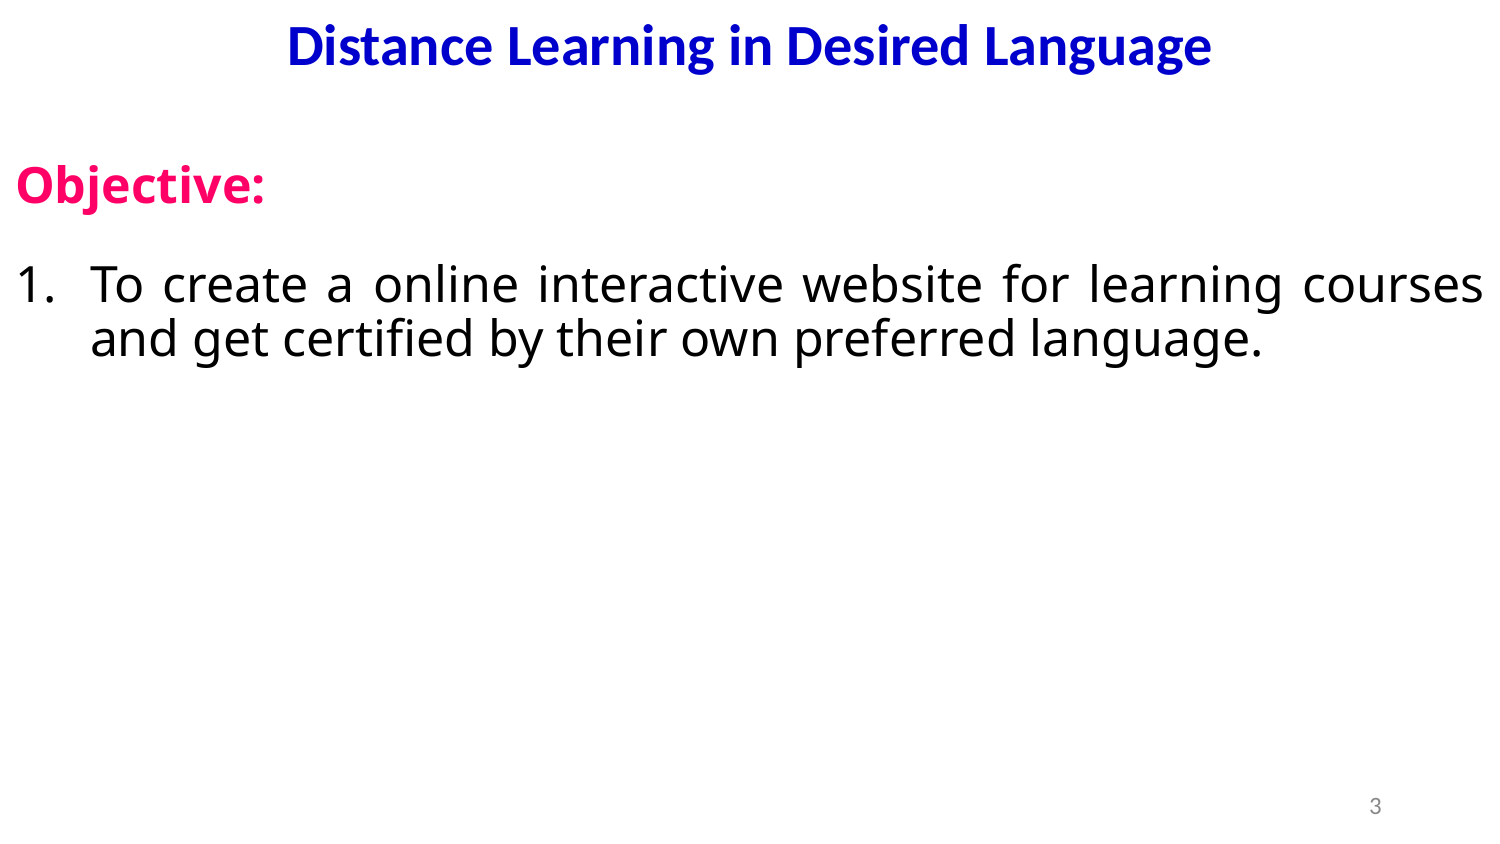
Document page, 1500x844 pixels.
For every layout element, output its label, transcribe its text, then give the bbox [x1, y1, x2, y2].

list Objective: To create a online interactive website for learning courses and get certified by their own preferred language. [0, 152, 1500, 844]
slide_number 3 [1059, 782, 1397, 827]
text_box Distance Learning in Desired Language [0, 0, 1500, 141]
